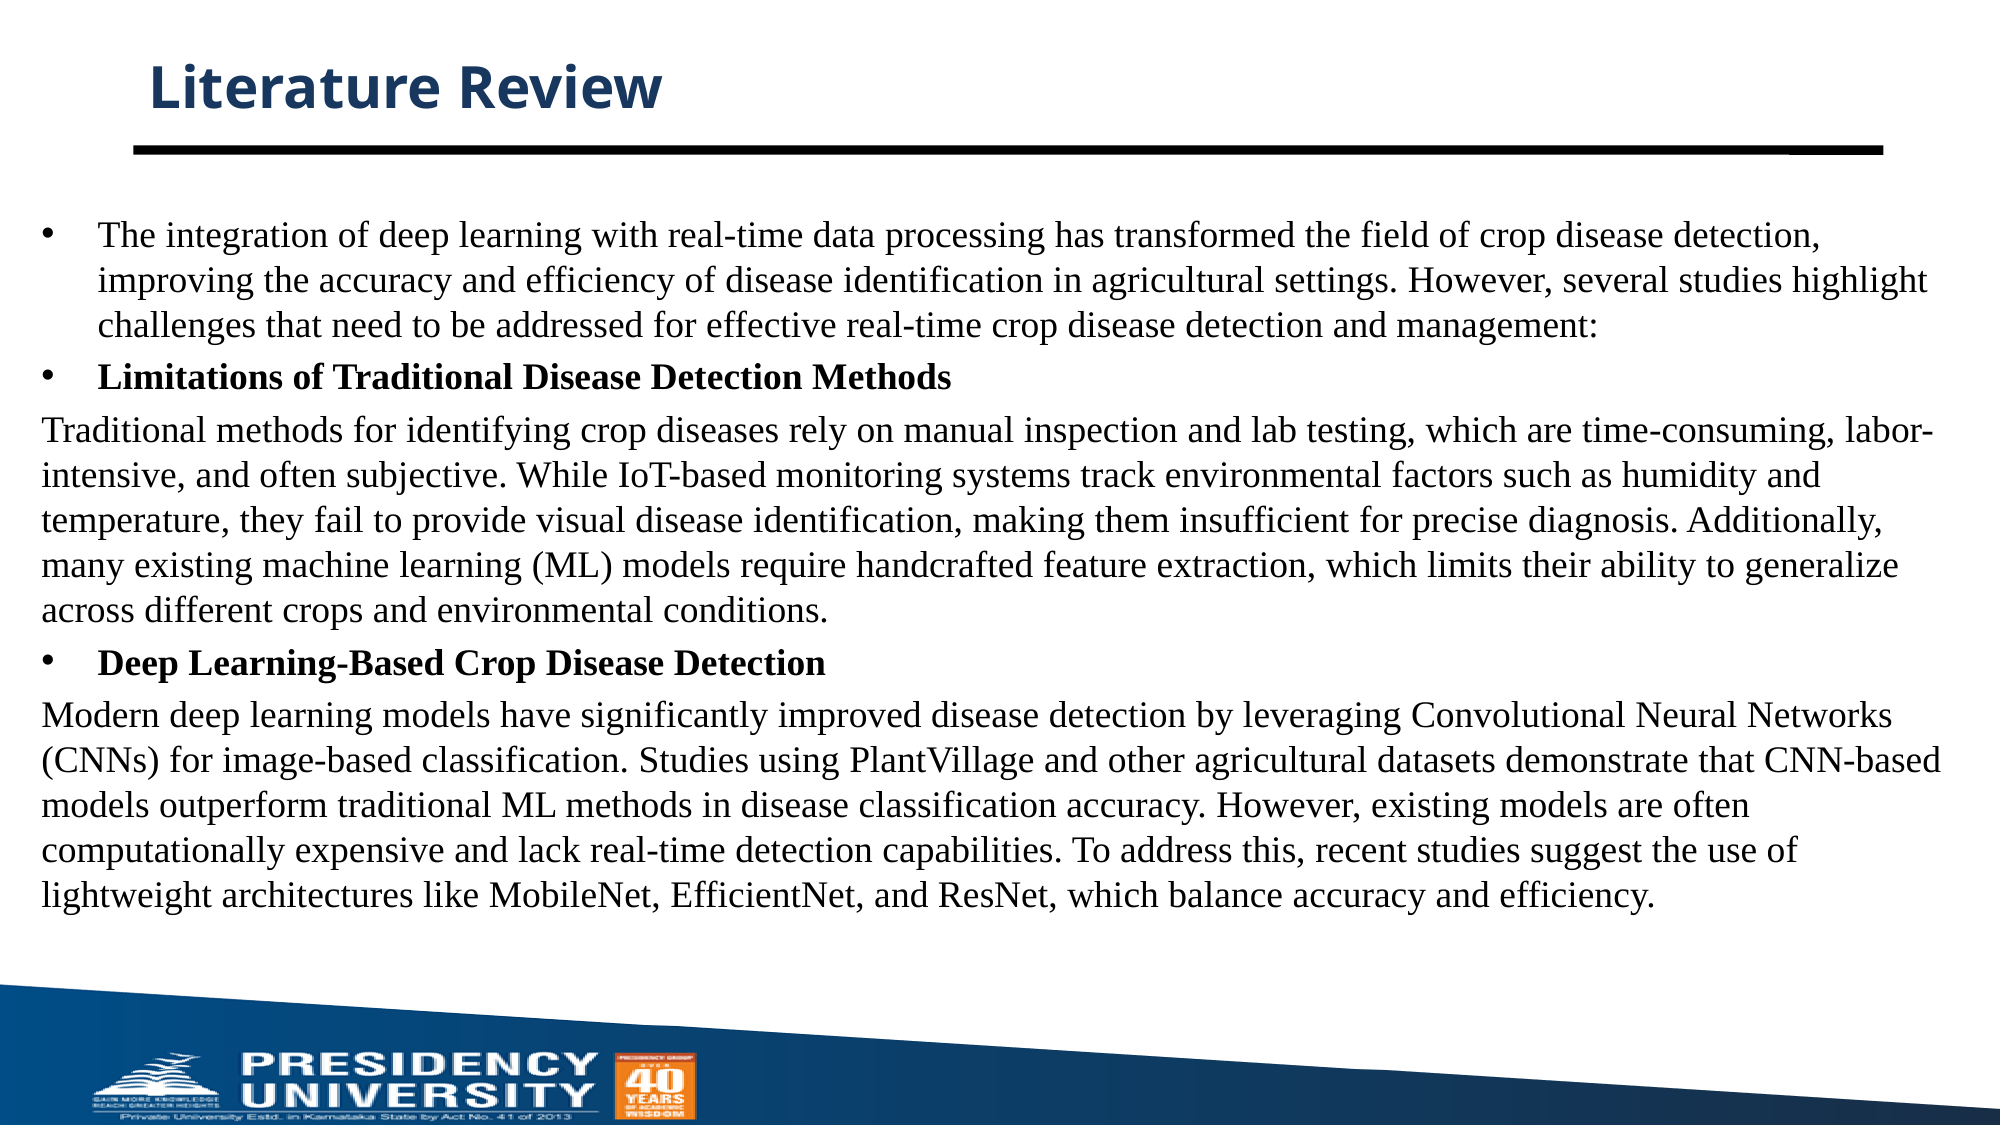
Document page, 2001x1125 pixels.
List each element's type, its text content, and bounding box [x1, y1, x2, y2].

title Literature Review [133, 45, 1884, 125]
list The integration of deep learning with real-time data processing has transformed the field of crop disease detection, improving the accuracy and efficiency of disease identification in agricultural settings. However, several studies highlight challenges that need to be addressed for effective real-time crop disease detection and management: Limitations of Traditional Disease Detection Methods Traditional methods for identifying crop diseases rely on manual inspection and lab testing, which are time-consuming, labor-intensive, and often subjective. While IoT-based monitoring systems track environmental factors such as humidity and temperature, they fail to provide visual disease identification, making them insufficient for precise diagnosis. Additionally, many existing machine learning (ML) models require handcrafted feature extraction, which limits their ability to generalize across different crops and environmental conditions. Deep Learning-Based Crop Disease Detection Modern deep learning models have significantly improved disease detection by leveraging Convolutional Neural Networks (CNNs) for image-based classification. Studies using PlantVillage and other agricultural datasets demonstrate that CNN-based models outperform traditional ML methods in disease classification accuracy. However, existing models are often computationally expensive and lack real-time detection capabilities. To address this, recent studies suggest the use of lightweight architectures like MobileNet, EfficientNet, and ResNet, which balance accuracy and efficiency. [26, 202, 1991, 923]
picture [0, 982, 2000, 1125]
